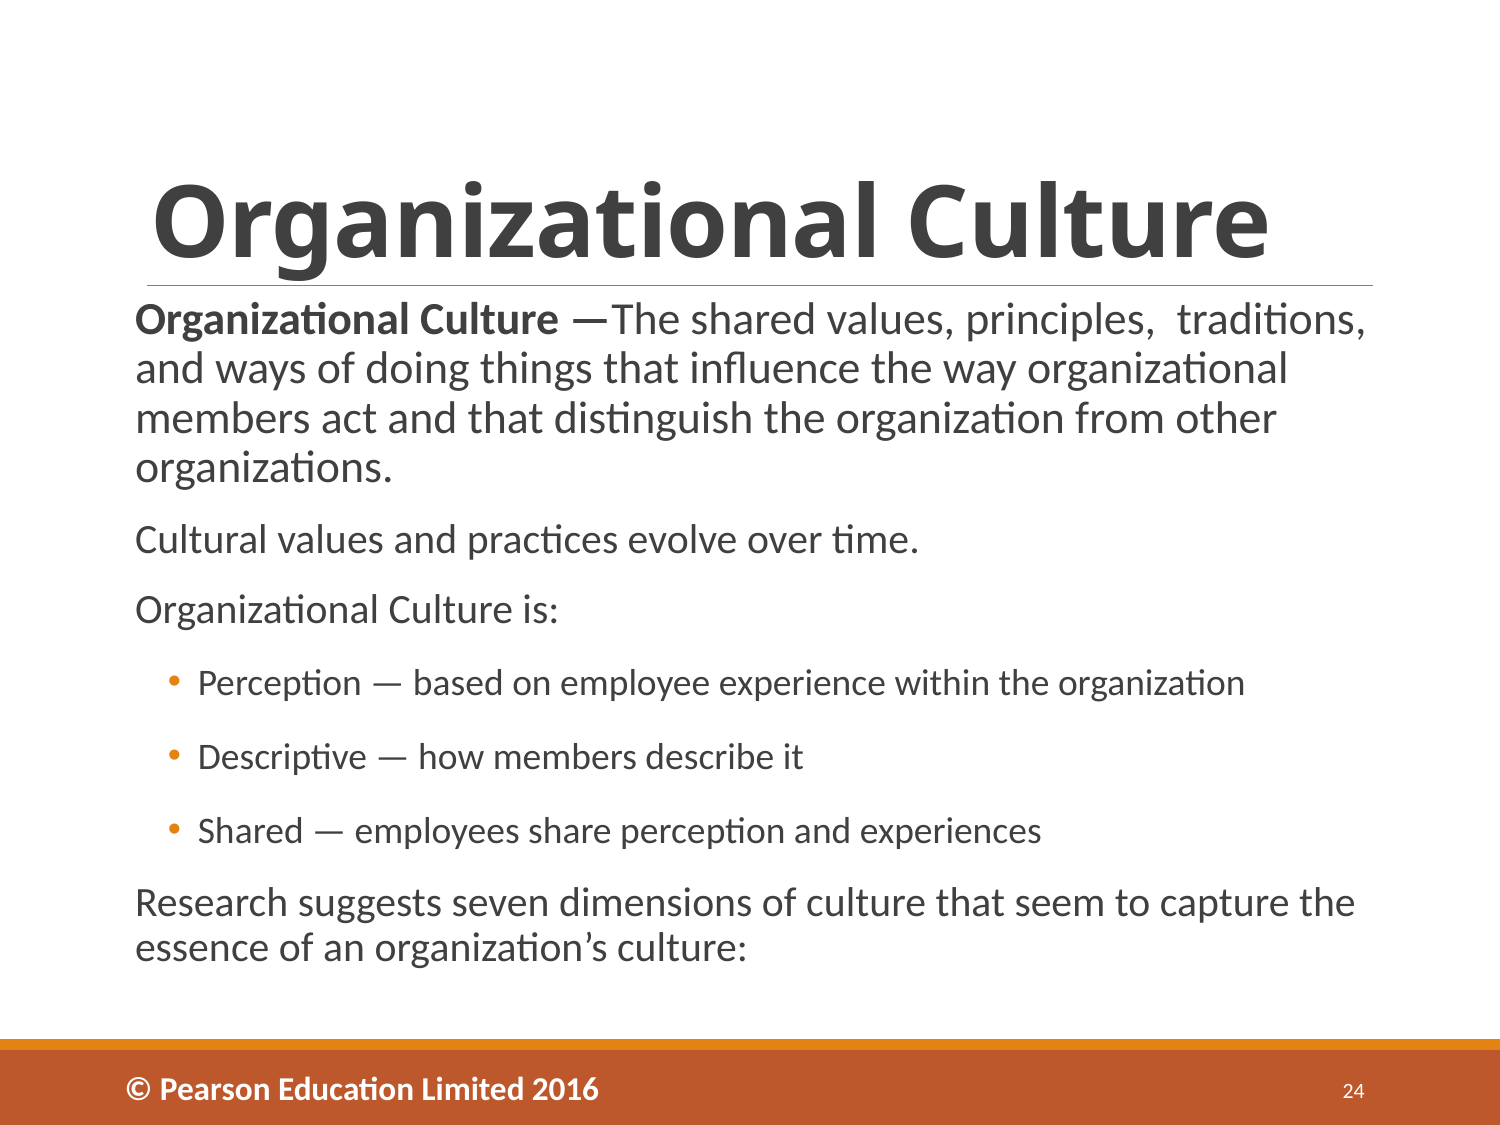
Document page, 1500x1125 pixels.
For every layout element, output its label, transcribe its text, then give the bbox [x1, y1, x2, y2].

slide_number 24 [1218, 1059, 1380, 1120]
title Organizational Culture [135, 47, 1373, 285]
text_box © Pearson Education Limited 2016 [109, 1059, 701, 1115]
list Organizational Culture —The shared values, principles, traditions, and ways of doing things that influence the way organizational members act and that distinguish the organization from other organizations. Cultural values and practices evolve over time. Organizational Culture is: Perception — based on employee experience within the organization Descriptive — how members describe it Shared — employees share perception and experiences Research suggests seven dimensions of culture that seem to capture the essence of an organization’s culture: [135, 302, 1373, 963]
